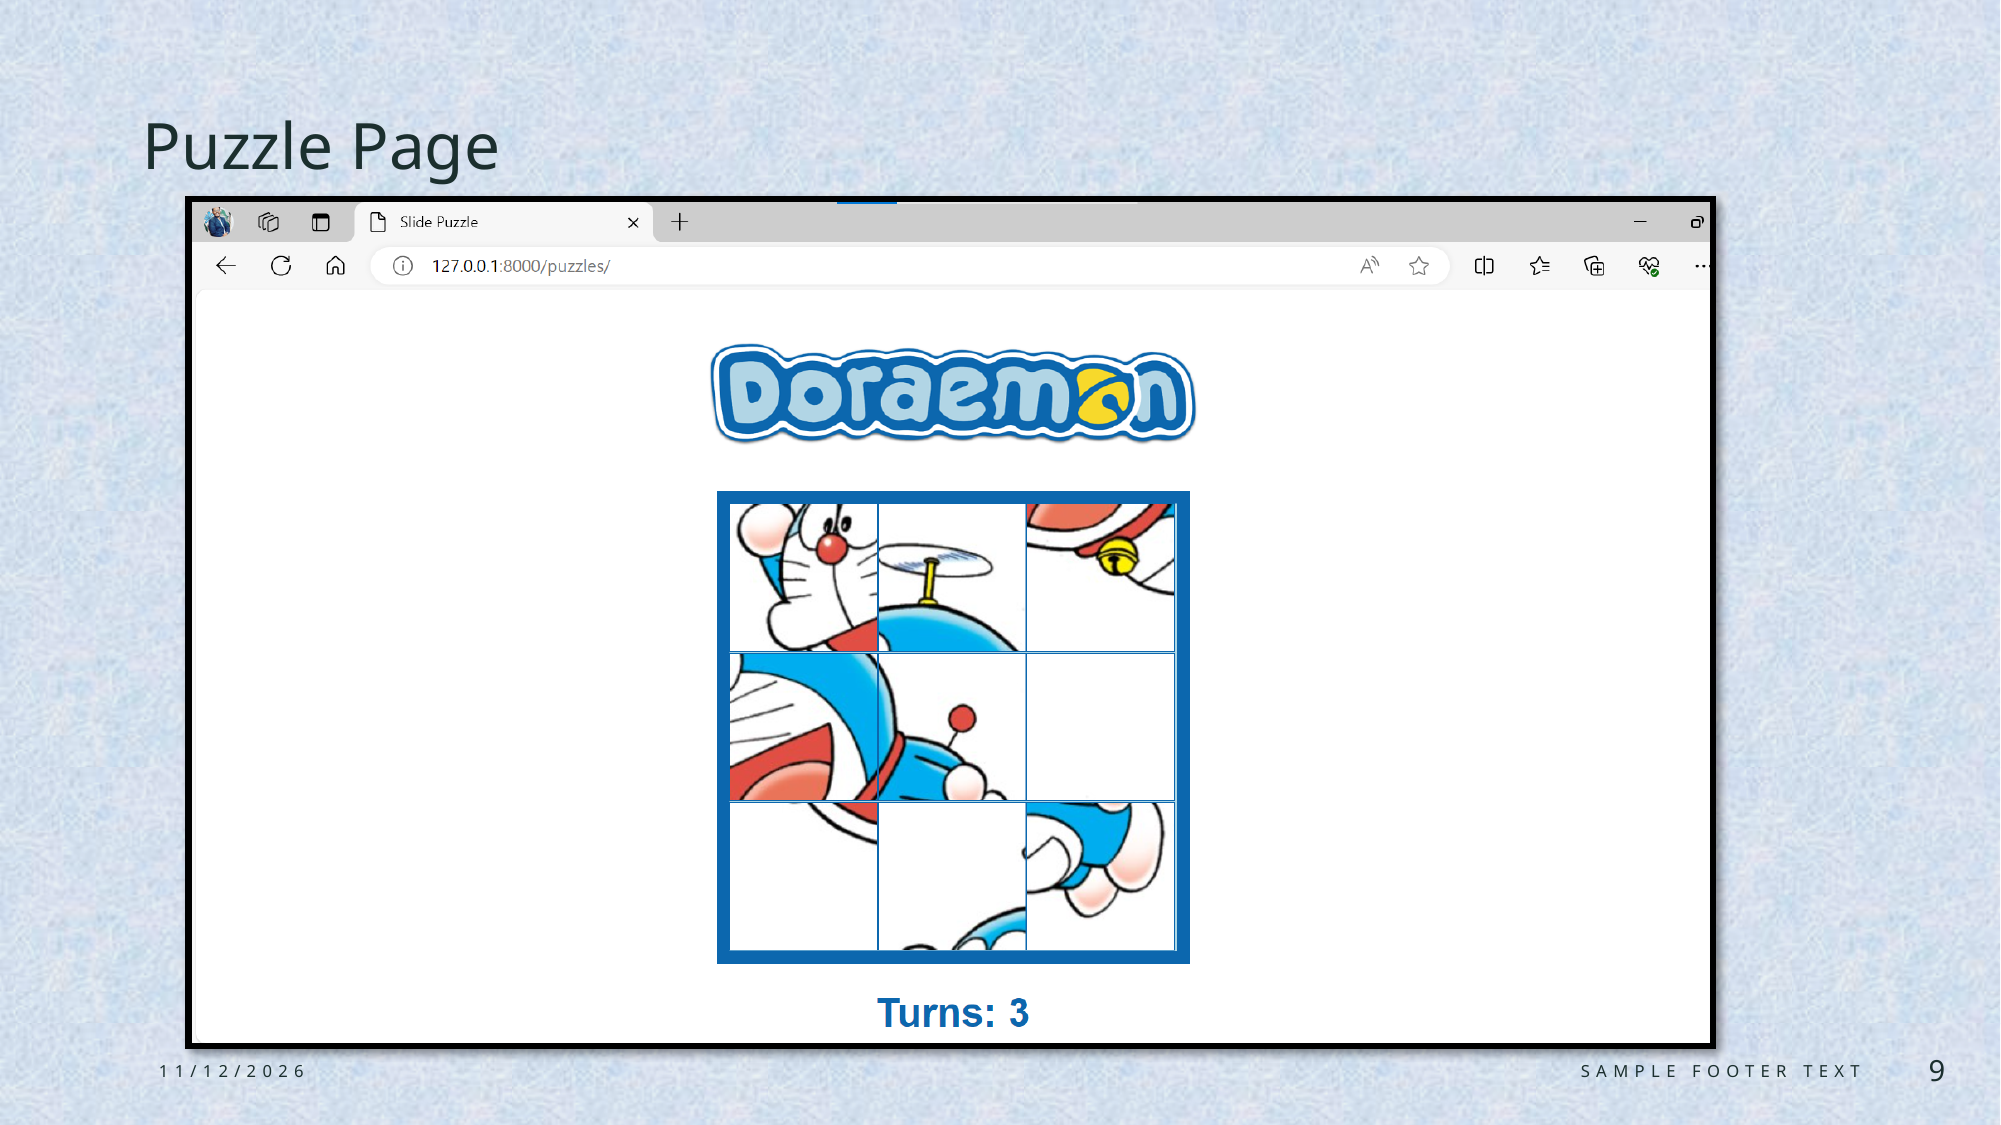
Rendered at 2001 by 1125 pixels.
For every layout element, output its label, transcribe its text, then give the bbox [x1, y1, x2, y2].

title Puzzle Page [127, 97, 1843, 190]
footer Sample Footer Text [1170, 1042, 1875, 1103]
slide_number 9 [1875, 1042, 1961, 1103]
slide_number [143, 1042, 594, 1103]
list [190, 201, 1711, 1044]
